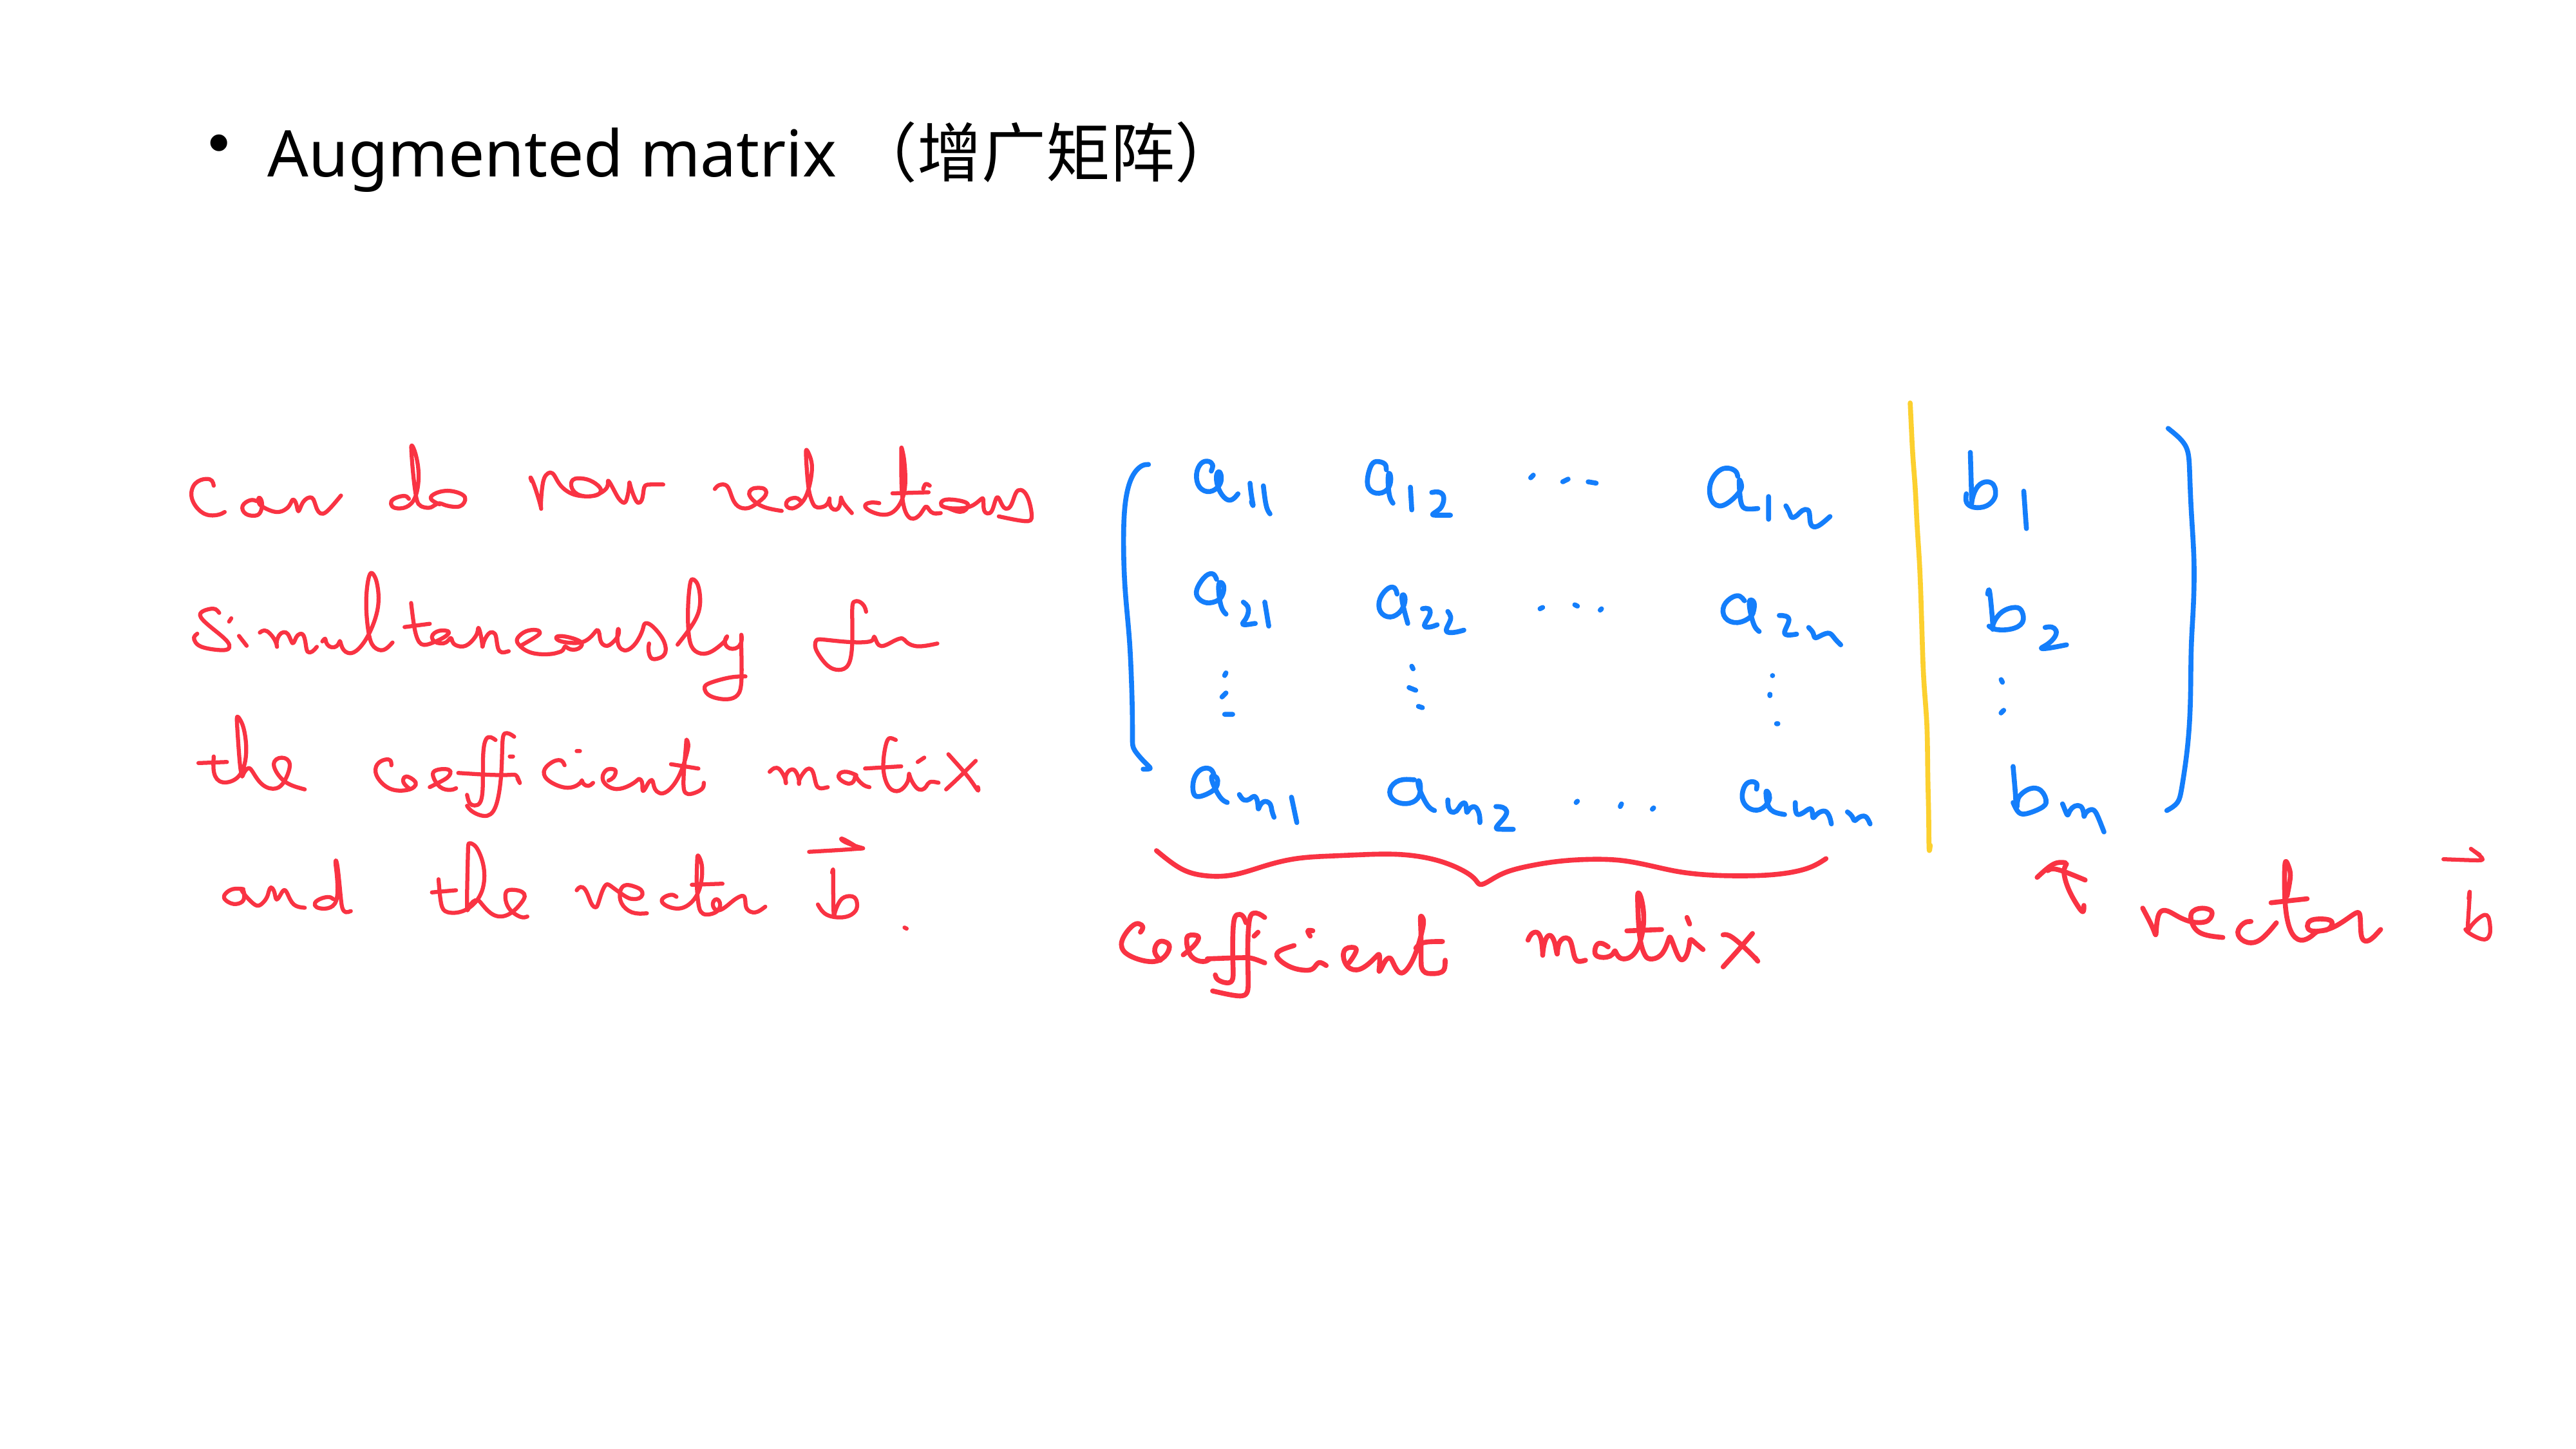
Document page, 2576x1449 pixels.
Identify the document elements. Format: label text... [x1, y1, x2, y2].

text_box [1121, 402, 2491, 996]
list Augmented matrix（增广矩阵） [203, 106, 2512, 1343]
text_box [191, 445, 1032, 929]
